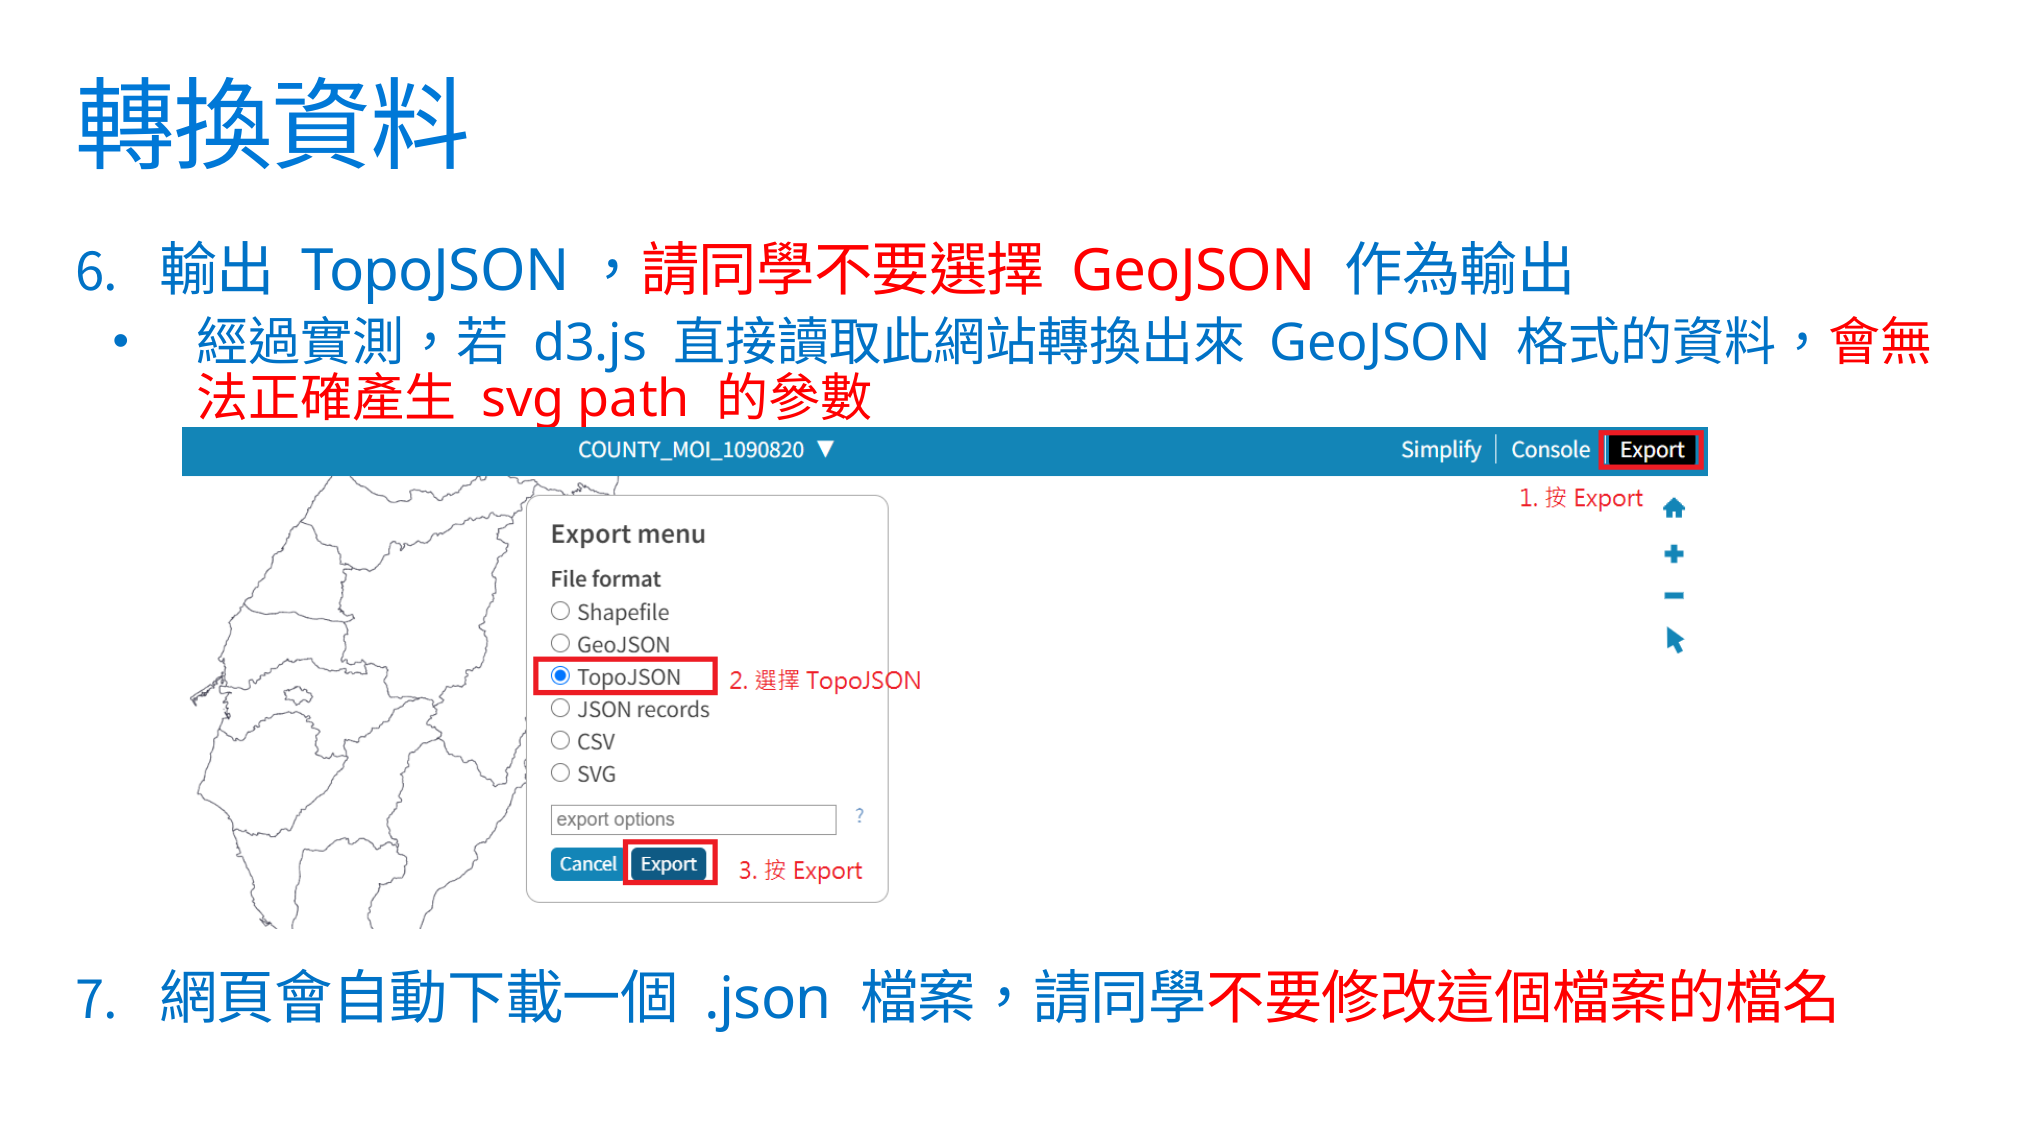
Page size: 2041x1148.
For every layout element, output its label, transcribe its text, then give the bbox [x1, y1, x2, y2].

picture [182, 427, 1708, 929]
title 轉換資料 [60, 60, 1980, 210]
list 輸出 TopoJSON，請同學不要選擇 GeoJSON 作為輸出 經過實測，若 d3.js 直接讀取此網站轉換出來 GeoJSON 格式的資料，會無法正確產生 svg path 的參數 網頁會自動下載一個 .json 檔案，請同學不要修改這個檔案的檔名 [60, 225, 1980, 1132]
